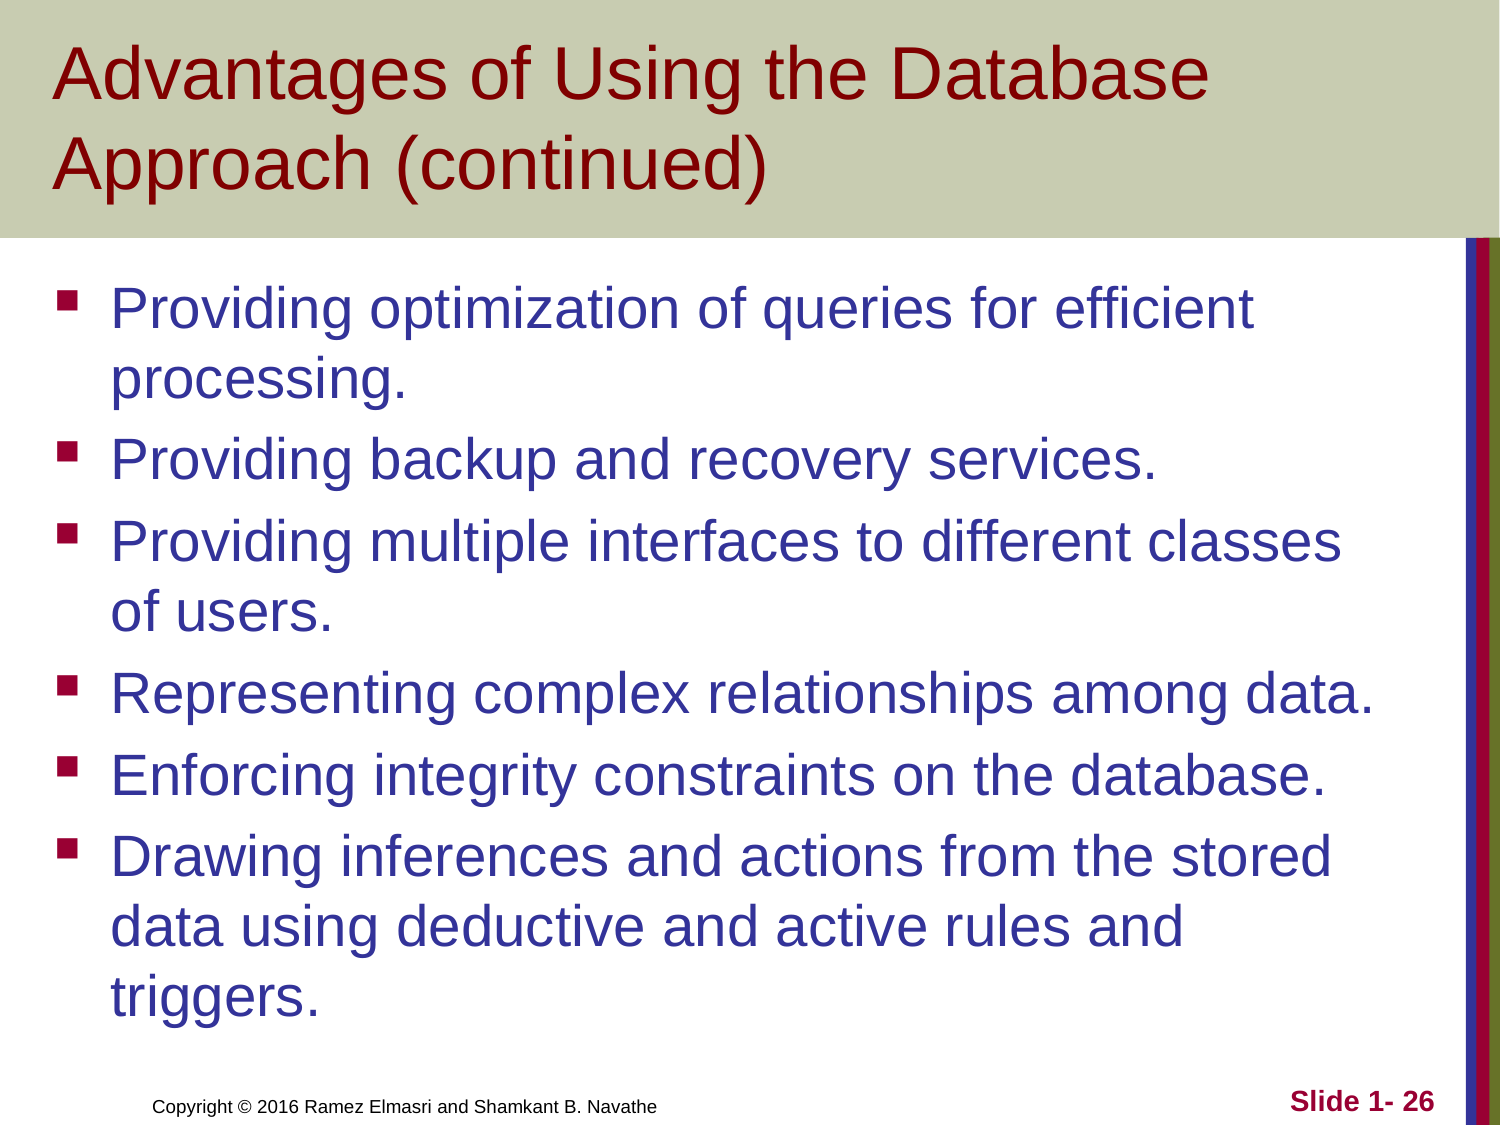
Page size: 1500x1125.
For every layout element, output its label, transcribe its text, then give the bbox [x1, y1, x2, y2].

list Providing optimization of queries for efficient processing. Providing backup and recovery services. Providing multiple interfaces to different classes of users. Representing complex relationships among data. Enforcing integrity constraints on the database. Drawing inferences and actions from the stored data using deductive and active rules and triggers. [39, 262, 1400, 1013]
title Advantages of Using the Database Approach (continued) [37, 49, 1317, 213]
slide_number Slide 1- 26 [1137, 1049, 1451, 1125]
